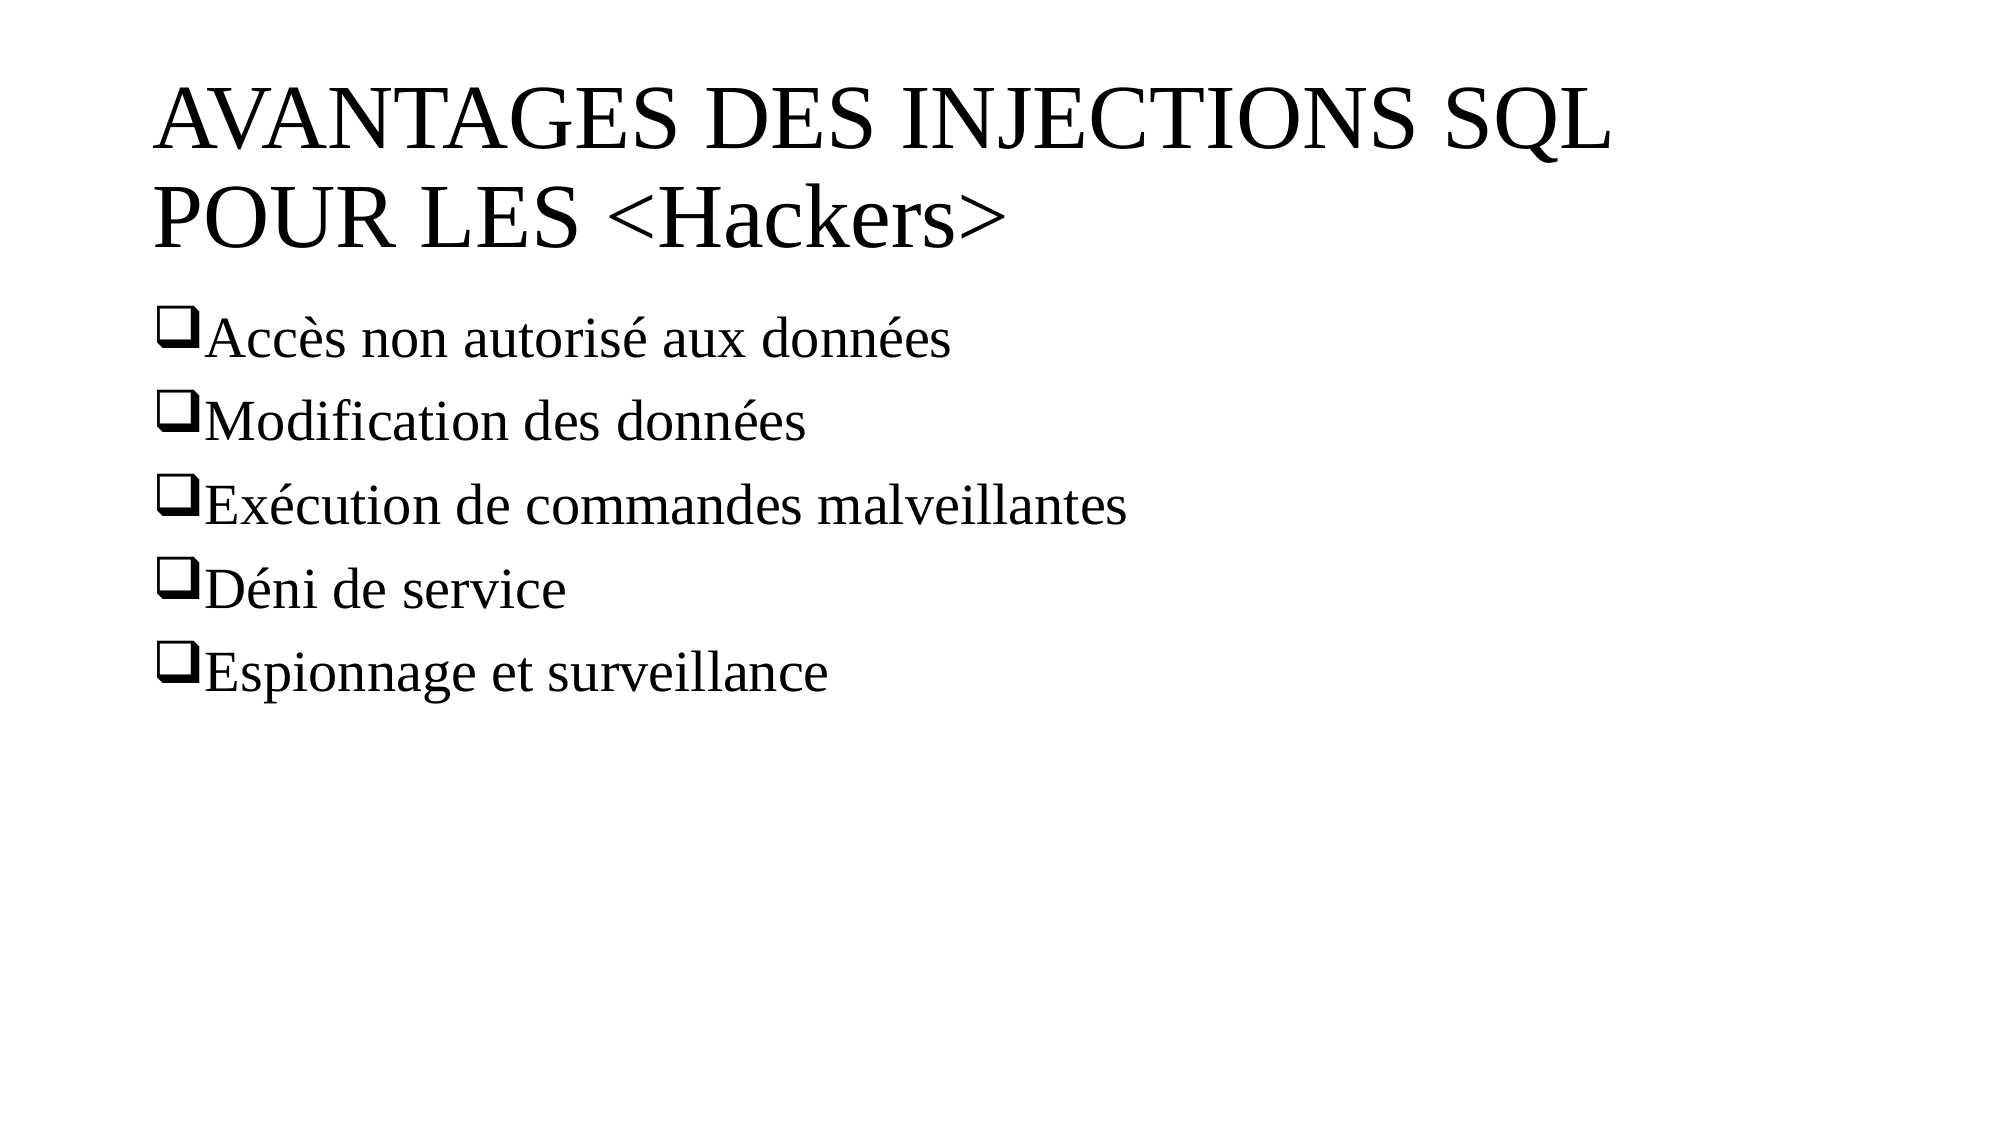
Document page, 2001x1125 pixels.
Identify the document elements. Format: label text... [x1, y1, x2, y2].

list Accès non autorisé aux données Modification des données Exécution de commandes malveillantes Déni de service Espionnage et surveillance [137, 299, 1863, 1014]
title AVANTAGES DES INJECTIONS SQL POUR LES <Hackers> [137, 59, 1863, 278]
